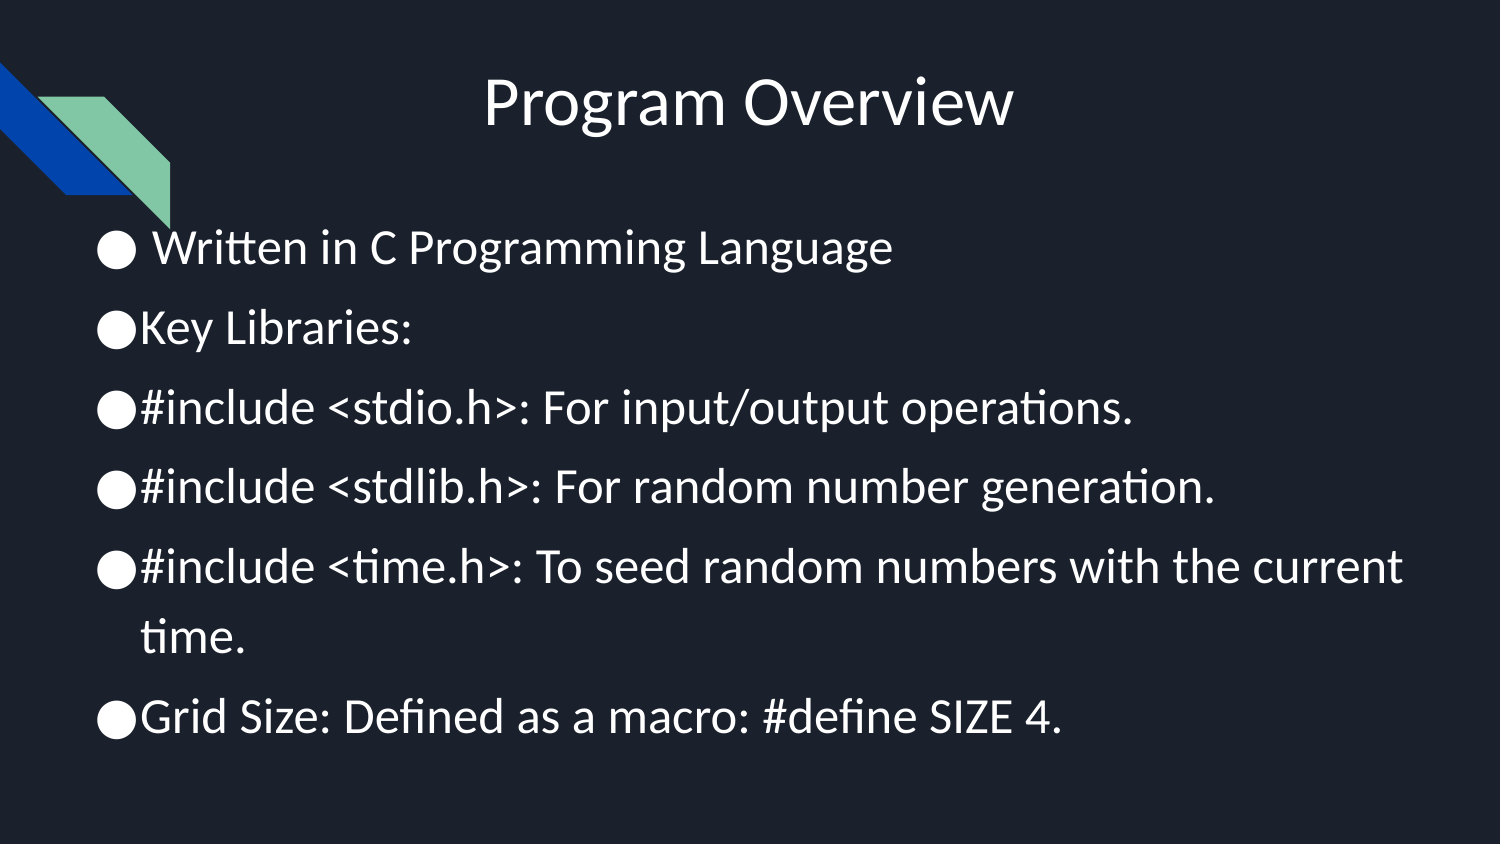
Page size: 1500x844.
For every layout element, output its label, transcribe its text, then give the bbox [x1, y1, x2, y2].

list Written in C Programming Language Key Libraries: #include <stdio.h>: For input/output operations. #include <stdlib.h>: For random number generation. #include <time.h>: To seed random numbers with the current time. Grid Size: Defined as a macro: #define SIZE 4. [75, 196, 1425, 754]
title Program Overview [51, 47, 1449, 148]
